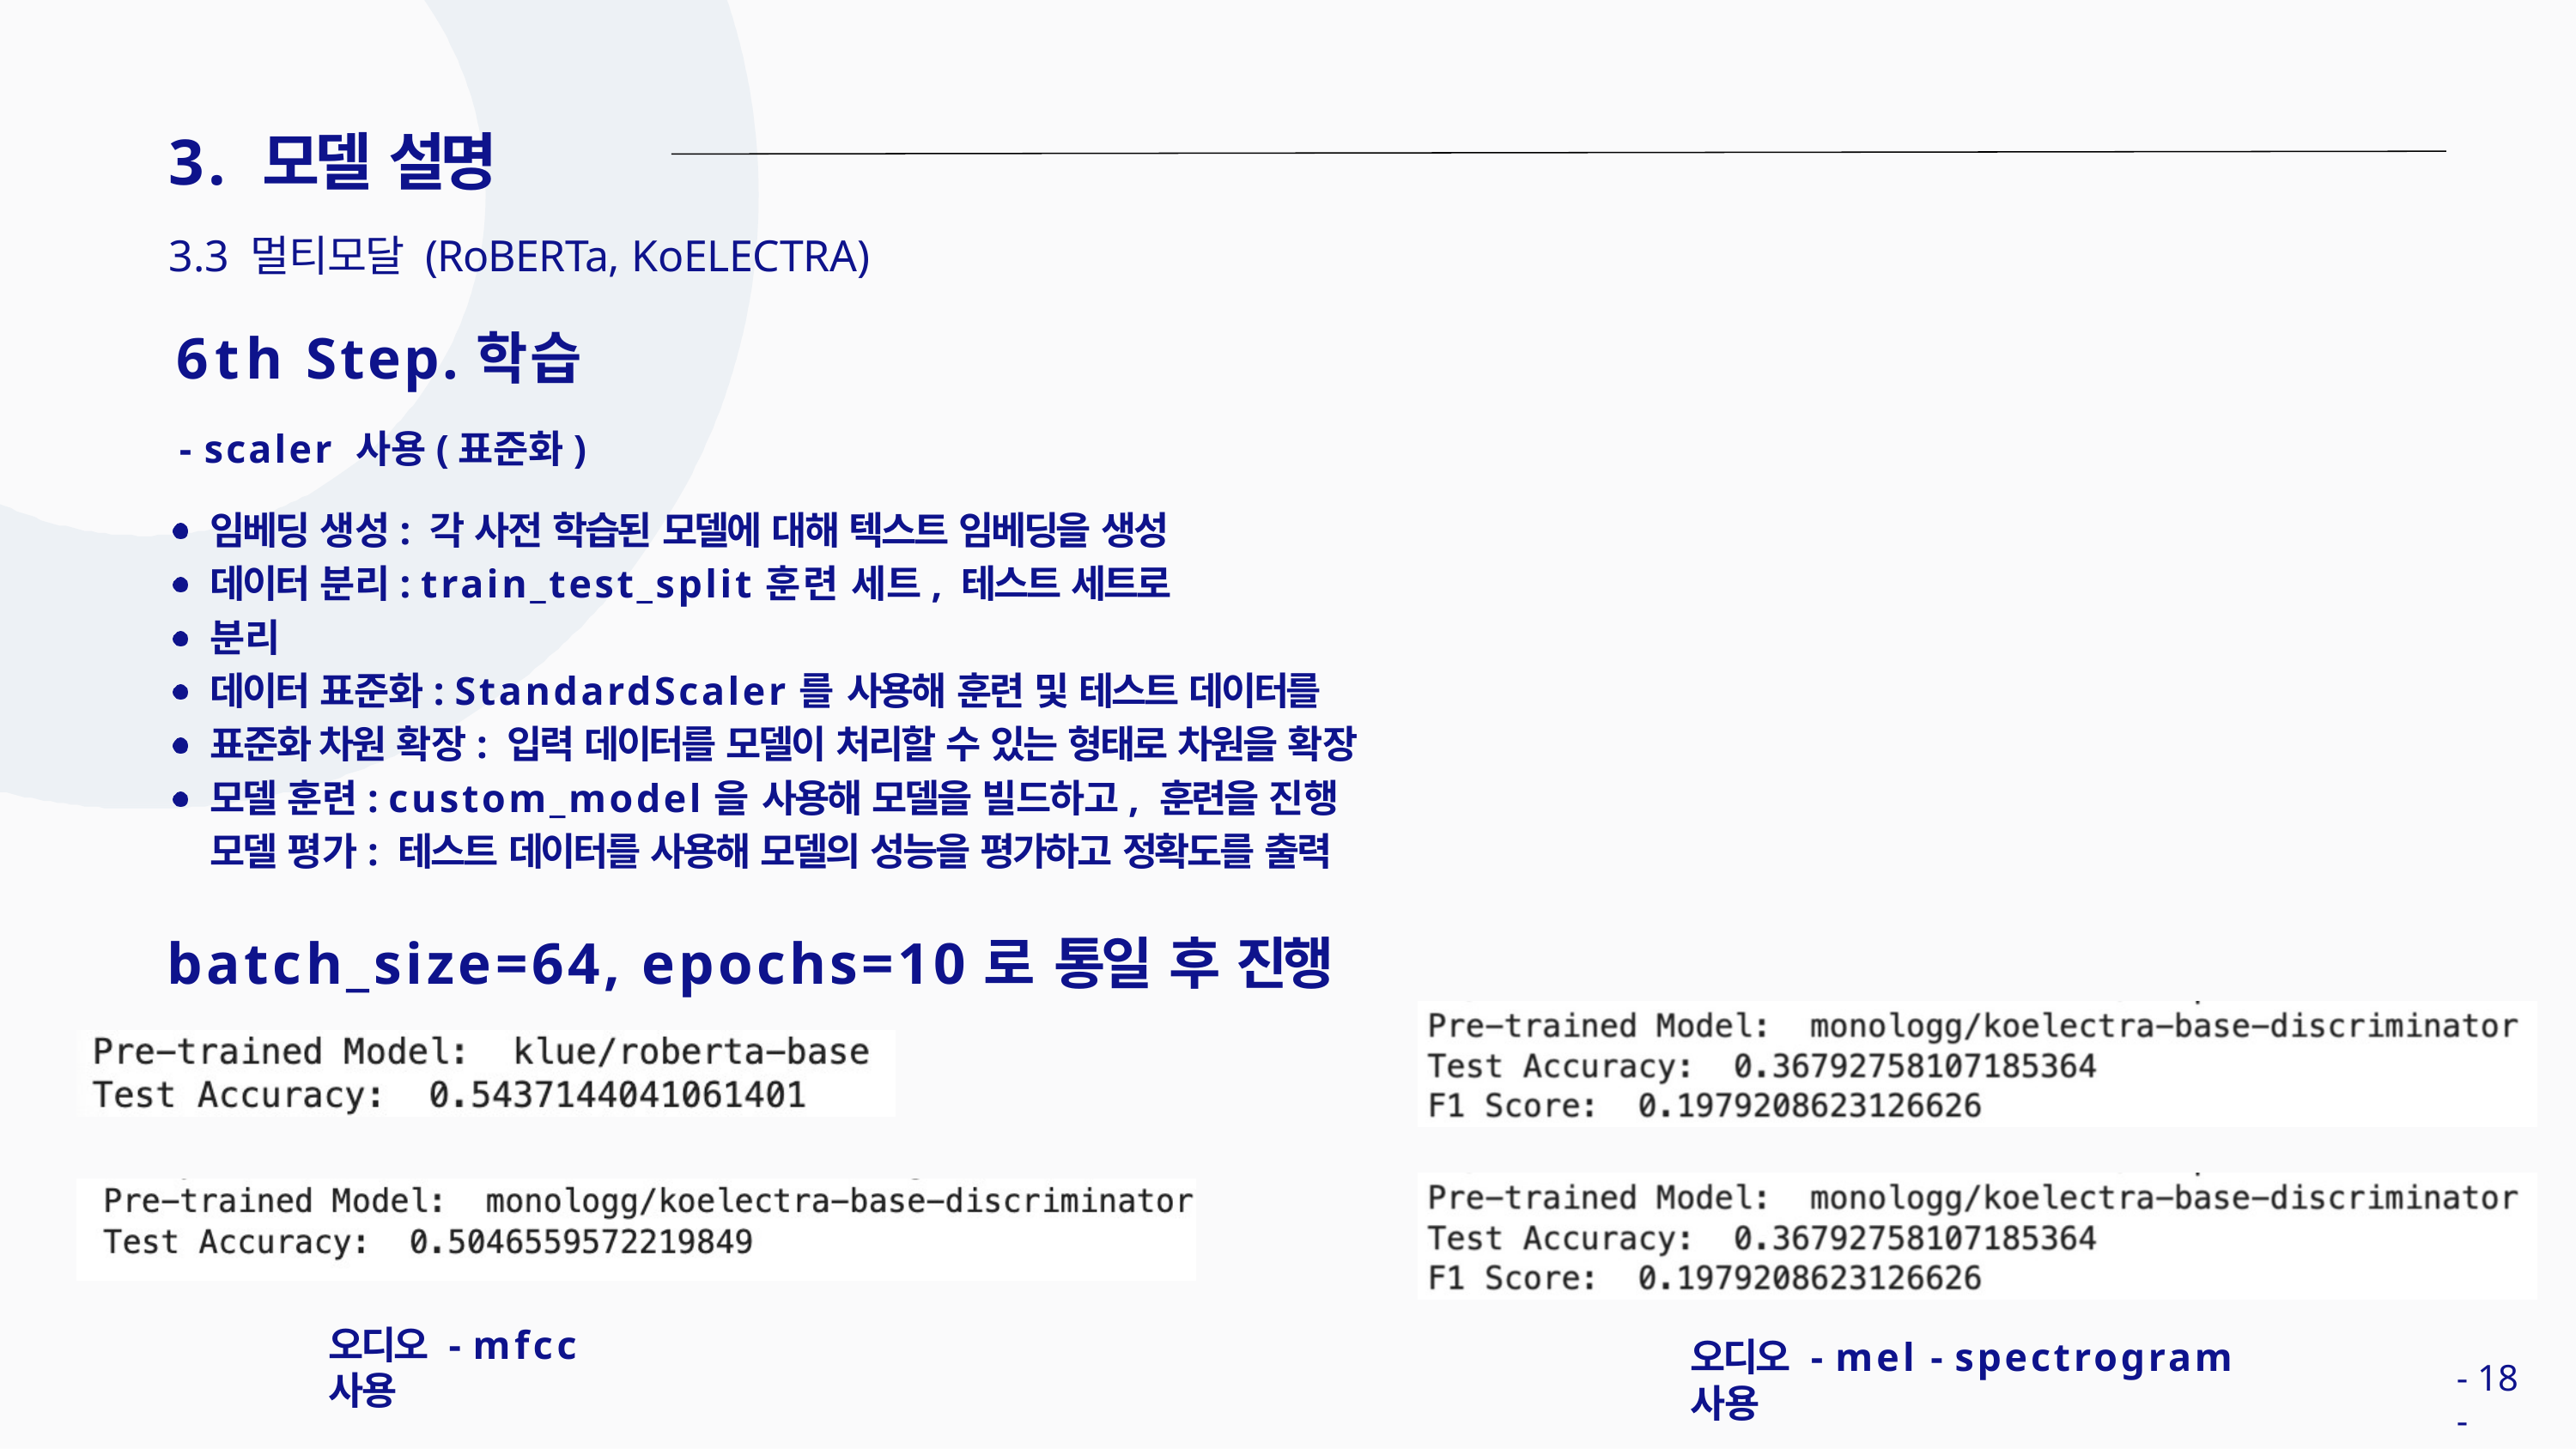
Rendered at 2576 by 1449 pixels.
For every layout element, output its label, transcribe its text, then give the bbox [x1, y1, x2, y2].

picture [76, 1029, 896, 1117]
picture [1418, 1000, 2537, 1128]
picture [1418, 1173, 2537, 1300]
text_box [0, 0, 2447, 809]
text_box 3.3 멀티모달 (RoBERTa, KoELECTRA) 6th Step.학습 - scaler 사용(표준화) 임베딩 생성: 각 사전 학습된 모델에 대해 텍스트 임베딩을 생성 데이터 분리: train_test_split훈련 세트, 테스트 세트로 분리 데이터 표준화: StandardScaler를 사용해 훈련 및 테스트 데이터를 표준화 차원 확장: 입력 데이터를 모델이 처리할 수 있는 형태로 차원을 확장 모델 훈련: custom_model을 사용해 모델을 빌드하고, 훈련을 진행 모델 평가: 테스트 데이터를 사용해 모델의 성능을 평가하고 정확도를 출력 batch_size=64, epochs=10로 통일 후 진행 [165, 818, 1419, 997]
text_box 오디오 - mel - spectrogram 사용 [1688, 1331, 2266, 1425]
text_box - 18 - [2454, 1354, 2540, 1442]
picture [76, 1179, 1196, 1281]
text_box 오디오 - mfcc 사용 [326, 1319, 647, 1413]
